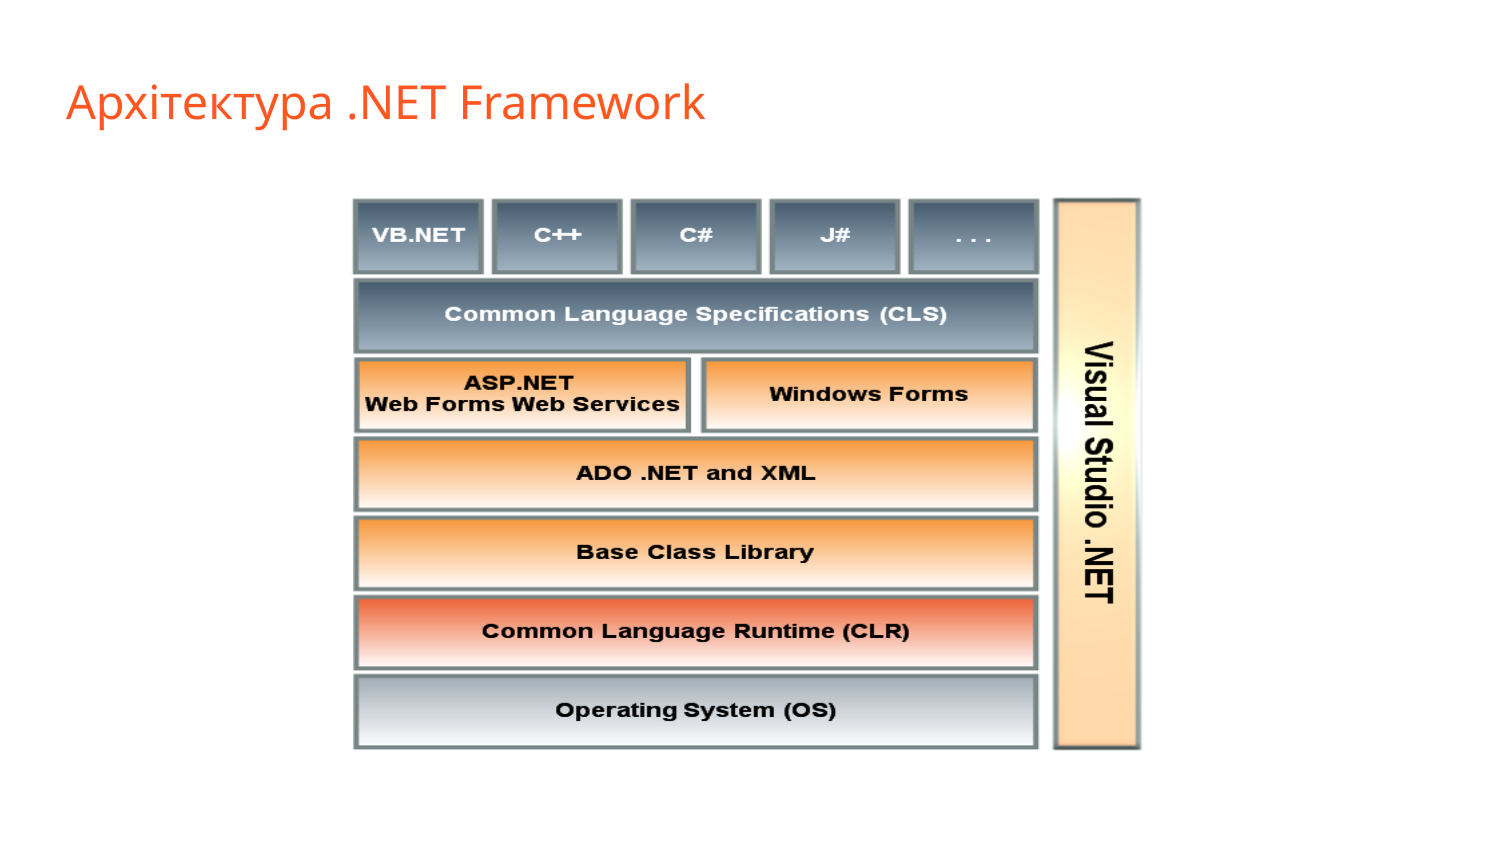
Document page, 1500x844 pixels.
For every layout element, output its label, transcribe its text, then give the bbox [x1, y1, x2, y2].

title Архітектура .NET Framework [51, 54, 1449, 148]
picture [335, 166, 1164, 794]
